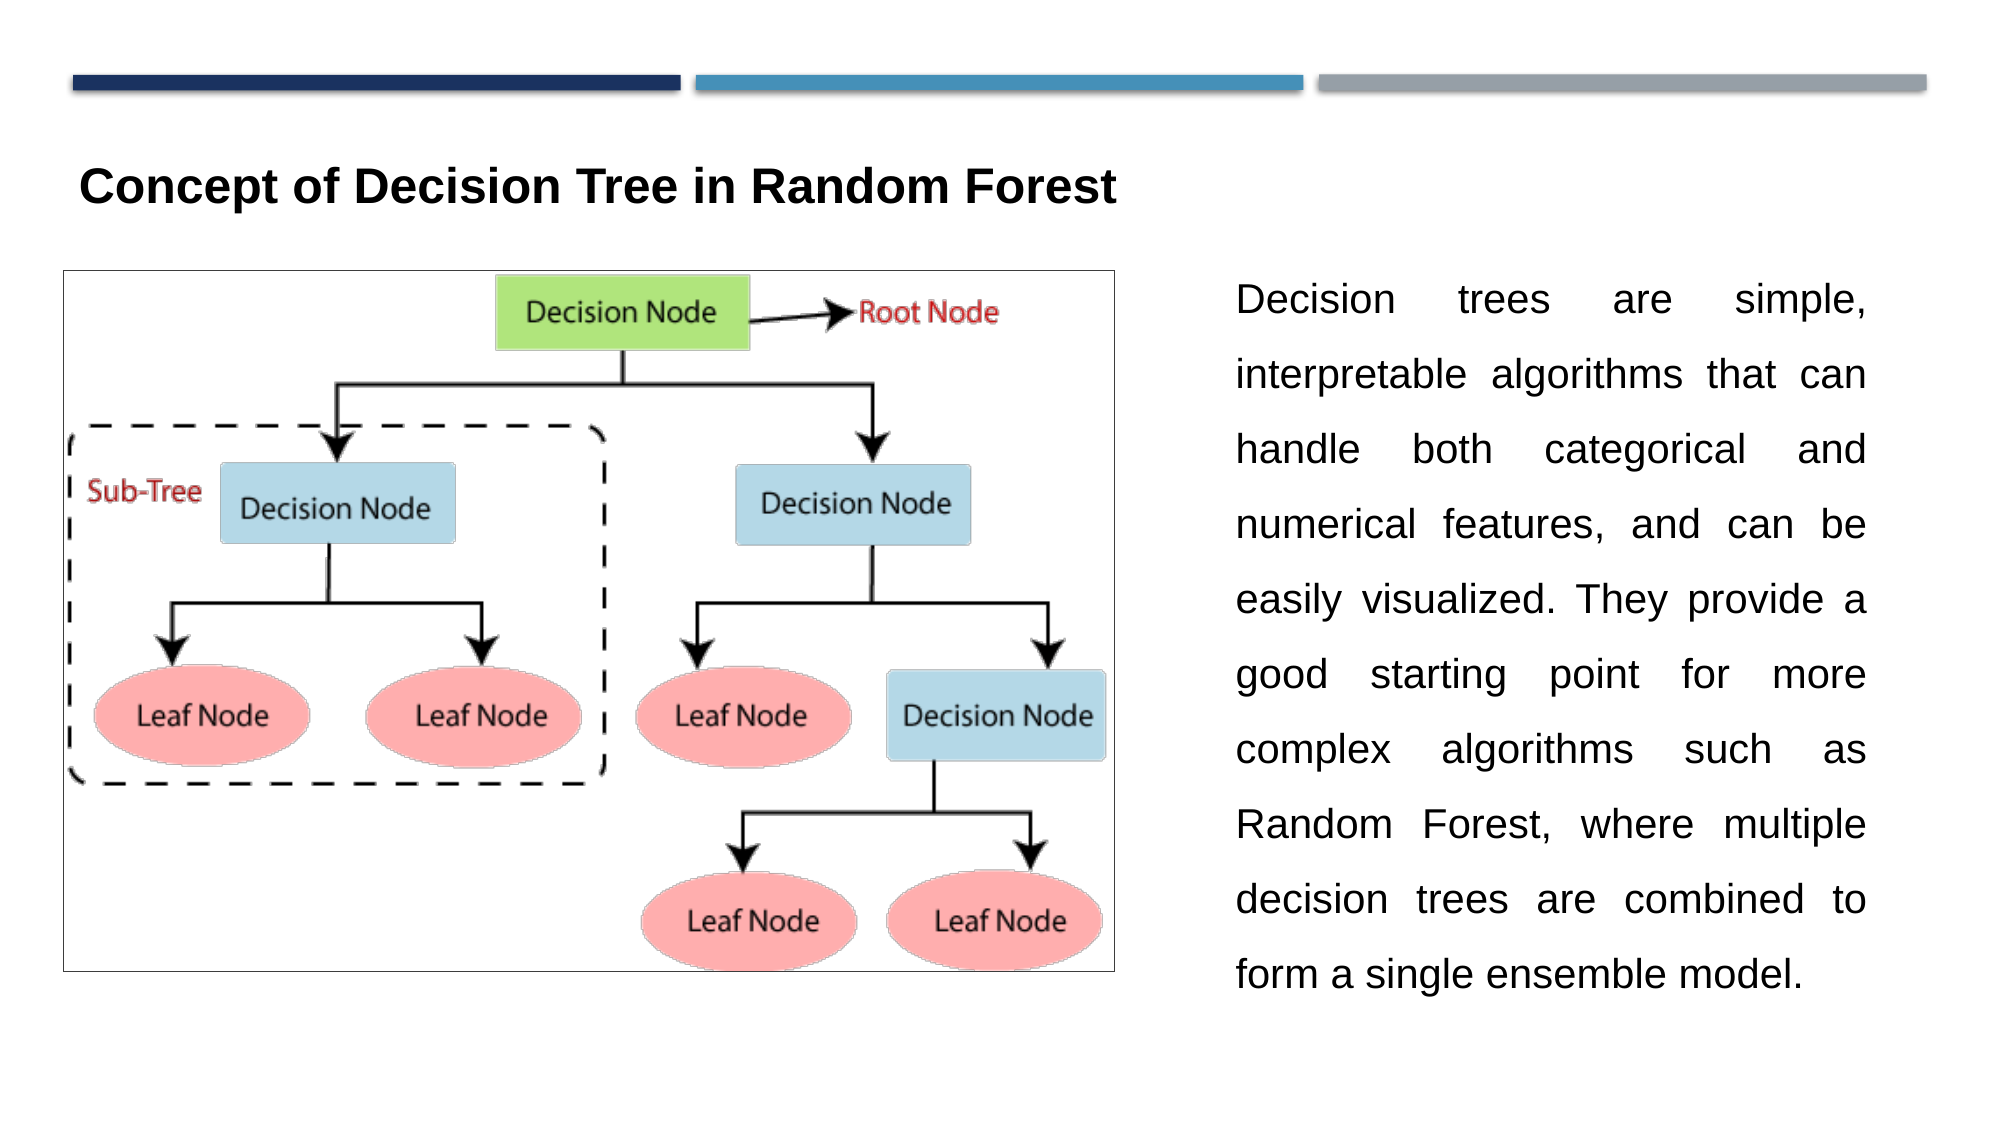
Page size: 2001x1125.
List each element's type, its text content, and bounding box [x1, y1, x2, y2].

picture [63, 270, 1116, 972]
text_box Decision trees are simple, interpretable algorithms that can handle both categorical and numerical features, and can be easily visualized. They provide a good starting point for more complex algorithms such as Random Forest, where multiple decision trees are combined to form a single ensemble model. [1220, 239, 1883, 1005]
text_box Concept of Decision Tree in Random Forest [63, 146, 1400, 221]
